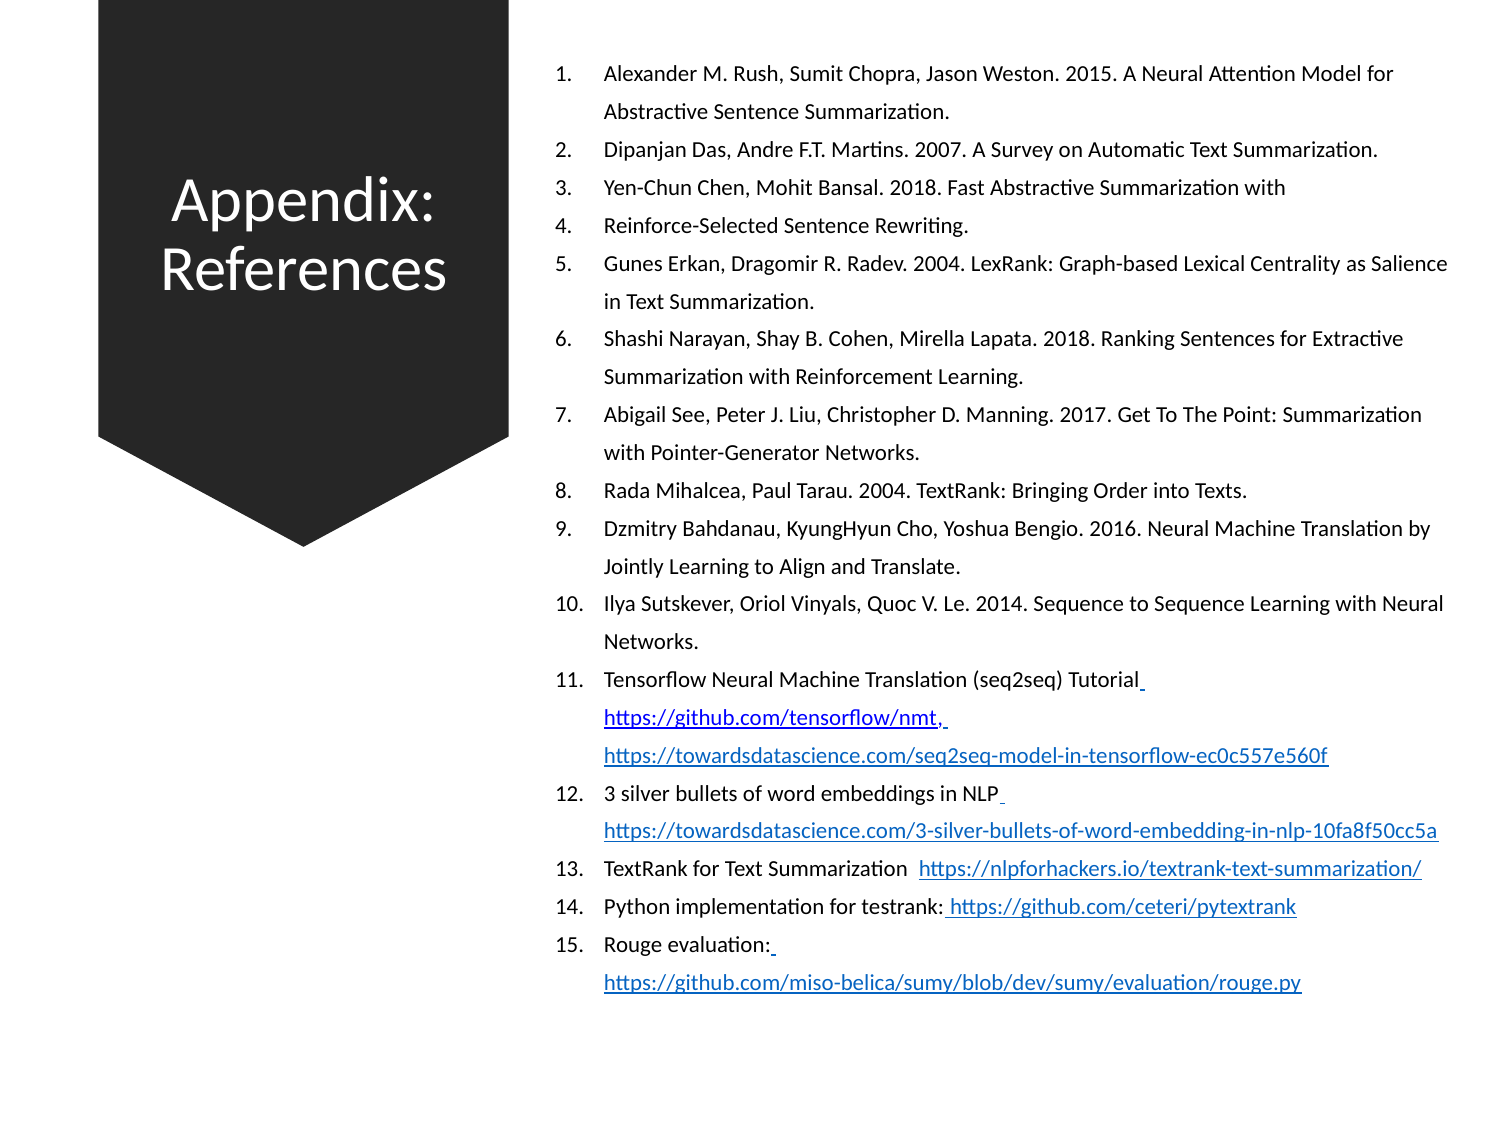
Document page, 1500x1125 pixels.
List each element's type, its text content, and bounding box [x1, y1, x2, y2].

list Alexander M. Rush, Sumit Chopra, Jason Weston. 2015. A Neural Attention Model for Abstractive Sentence Summarization. Dipanjan Das, Andre F.T. Martins. 2007. A Survey on Automatic Text Summarization. Yen-Chun Chen, Mohit Bansal. 2018. Fast Abstractive Summarization with Reinforce-Selected Sentence Rewriting. Gunes Erkan, Dragomir R. Radev. 2004. LexRank: Graph-based Lexical Centrality as Salience in Text Summarization. Shashi Narayan, Shay B. Cohen, Mirella Lapata. 2018. Ranking Sentences for Extractive Summarization with Reinforcement Learning. Abigail See, Peter J. Liu, Christopher D. Manning. 2017. Get To The Point: Summarization with Pointer-Generator Networks. Rada Mihalcea, Paul Tarau. 2004. TextRank: Bringing Order into Texts. Dzmitry Bahdanau, KyungHyun Cho, Yoshua Bengio. 2016. Neural Machine Translation by Jointly Learning to Align and Translate. Ilya Sutskever, Oriol Vinyals, Quoc V. Le. 2014. Sequence to Sequence Learning with Neural Networks. Tensorflow Neural Machine Translation (seq2seq) Tutorial https://github.com/tensorflow/nmt, https://towardsdatascience.com/seq2seq-model-in-tensorflow-ec0c557e560f 3 silver bullets of word embeddings in NLP https://towardsdatascience.com/3-silver-bullets-of-word-embedding-in-nlp-10fa8f50cc5a TextRank for Text Summarization https://nlpforhackers.io/textrank-text-summarization/ Python implementation for testrank: https://github.com/ceteri/pytextrank Rouge evaluation: https://github.com/miso-belica/sumy/blob/dev/sumy/evaluation/rouge.py [513, 33, 1474, 1034]
title Appendix: References [126, 31, 482, 440]
text_box [98, 0, 509, 547]
